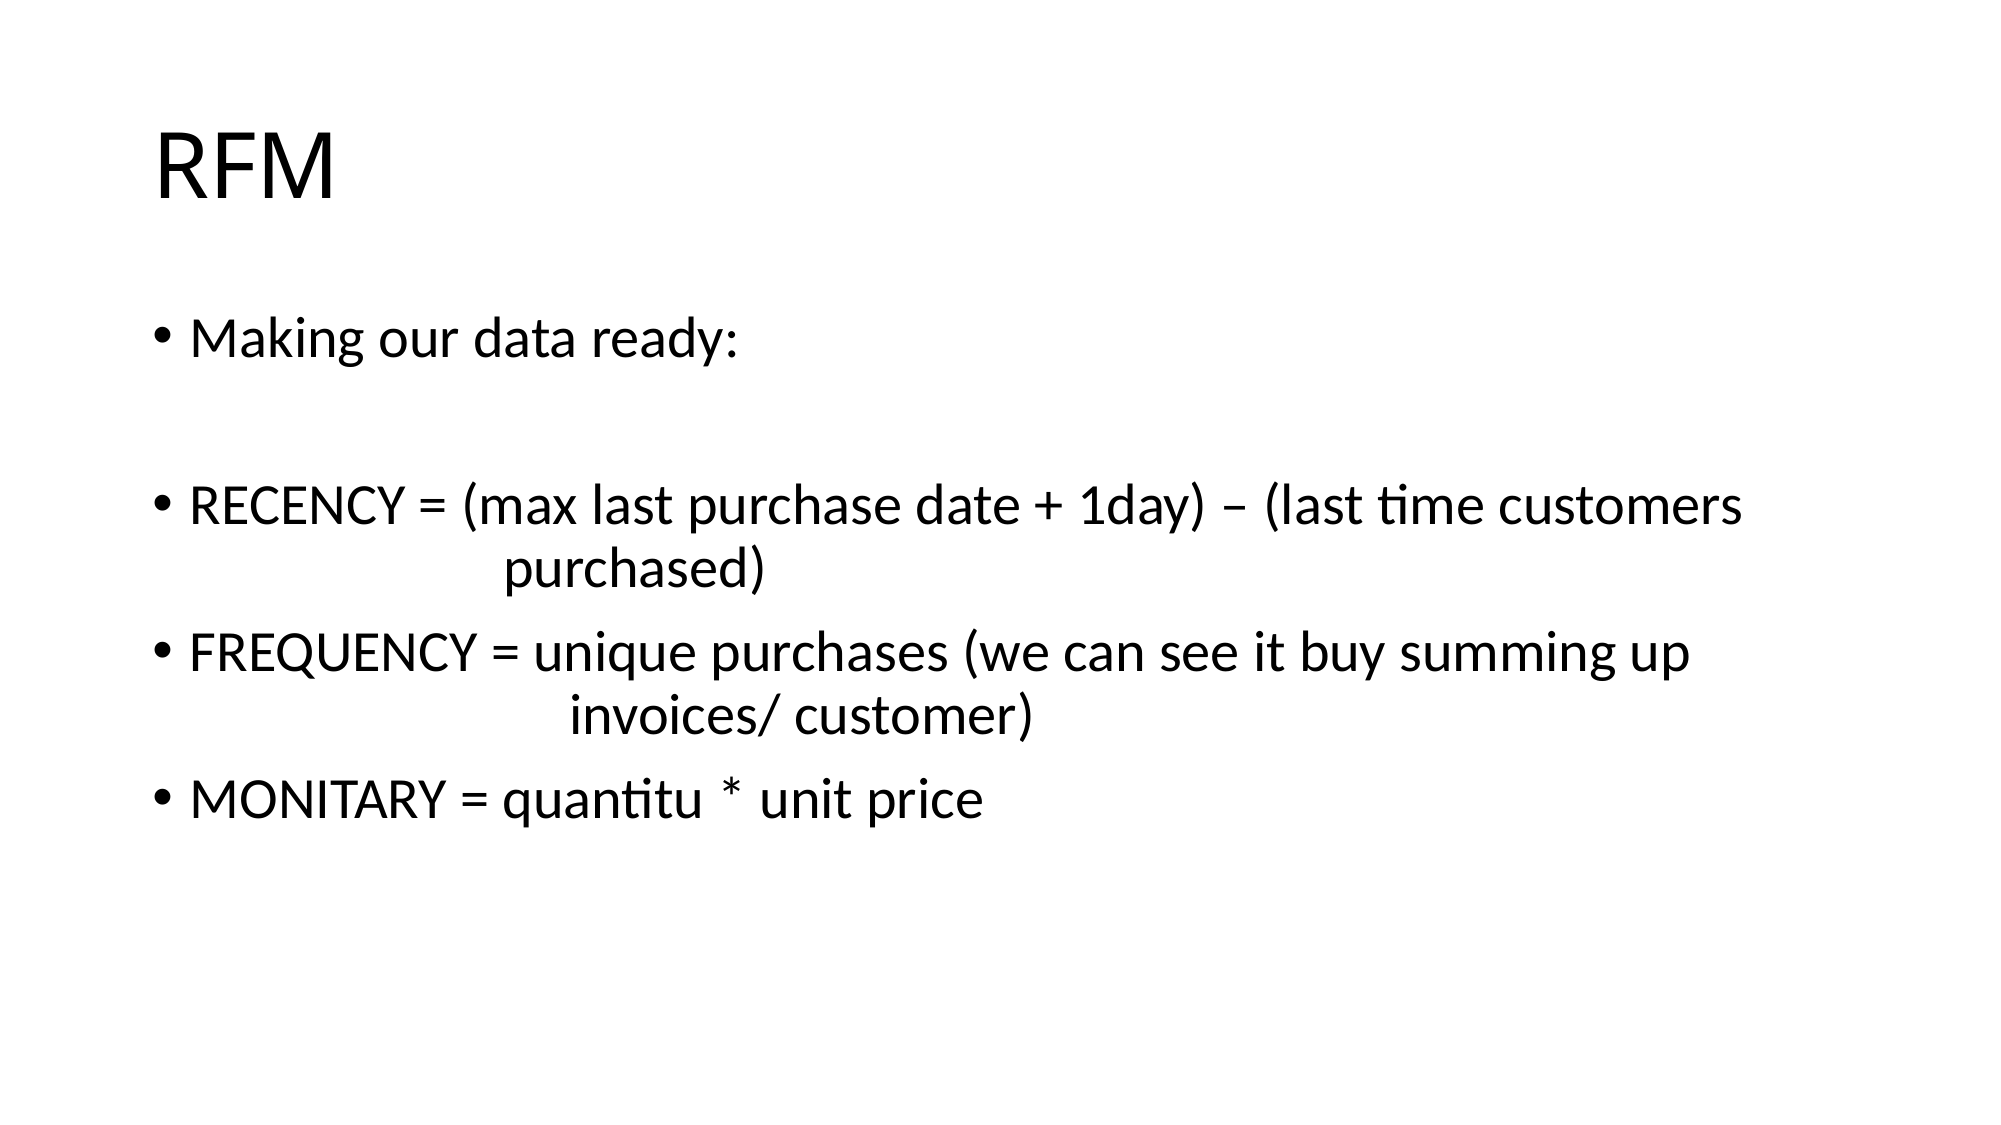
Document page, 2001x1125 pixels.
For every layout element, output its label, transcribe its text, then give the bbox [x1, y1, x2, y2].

title RFM [137, 59, 1863, 278]
list Making our data ready: RECENCY = (max last purchase date + 1day) – (last time customers purchased) FREQUENCY = unique purchases (we can see it buy summing up invoices/ customer) MONITARY = quantitu * unit price [137, 299, 1863, 1014]
